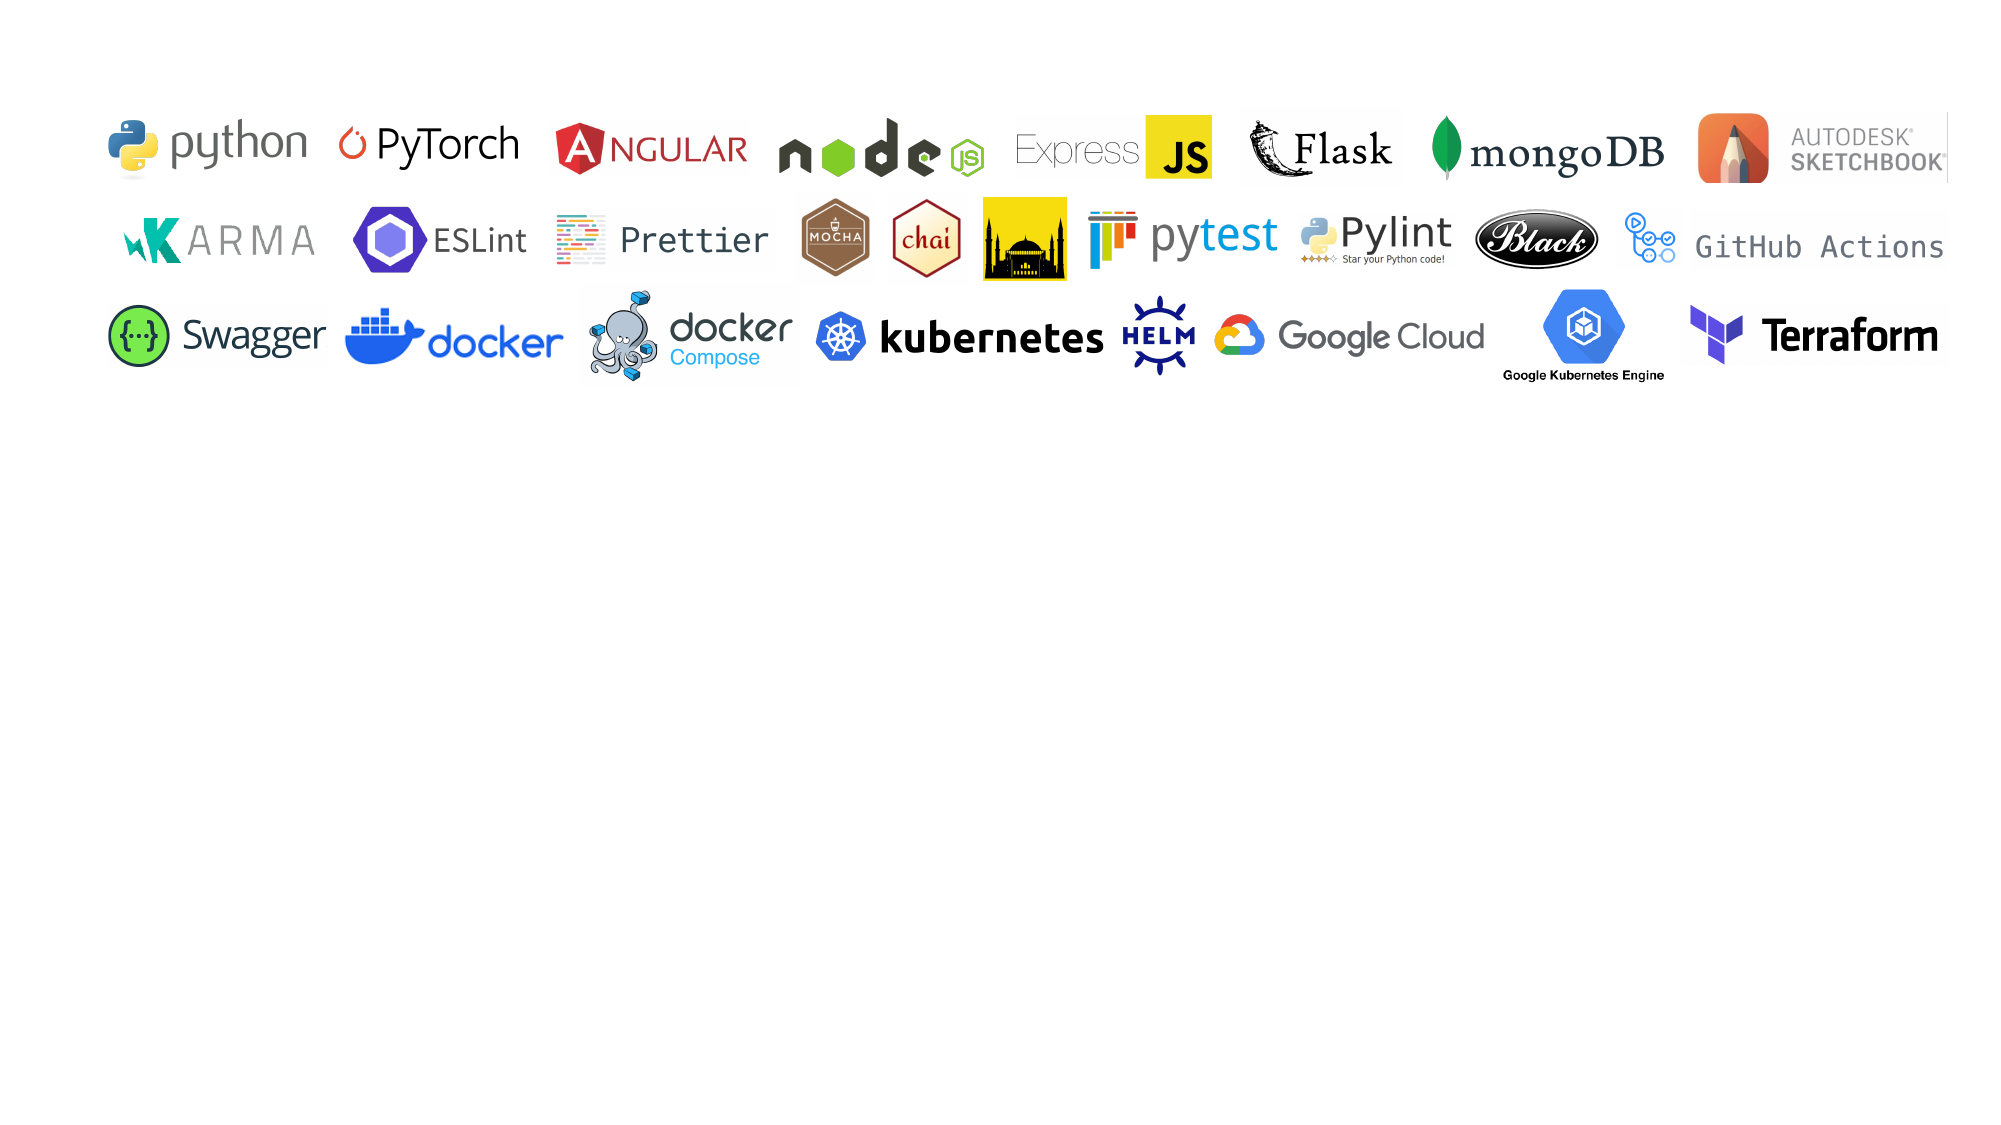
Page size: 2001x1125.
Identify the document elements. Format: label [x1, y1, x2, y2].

picture [1241, 106, 1402, 188]
picture [813, 309, 1105, 362]
text_box [1615, 208, 1949, 270]
picture [340, 300, 569, 372]
picture [888, 193, 969, 285]
picture [1500, 287, 1667, 385]
picture [343, 190, 537, 288]
picture [1117, 295, 1201, 377]
picture [338, 124, 519, 170]
picture [983, 197, 1068, 282]
picture [1082, 204, 1284, 274]
picture [107, 303, 328, 368]
picture [551, 205, 779, 273]
picture [778, 117, 988, 177]
picture [547, 117, 750, 178]
picture [1298, 212, 1457, 266]
picture [1017, 115, 1212, 180]
picture [107, 108, 310, 187]
picture [1695, 111, 1949, 184]
picture [1679, 305, 1949, 367]
picture [1213, 314, 1489, 358]
picture [580, 193, 874, 388]
picture [1471, 204, 1601, 274]
picture [1431, 114, 1667, 181]
picture [107, 210, 329, 268]
